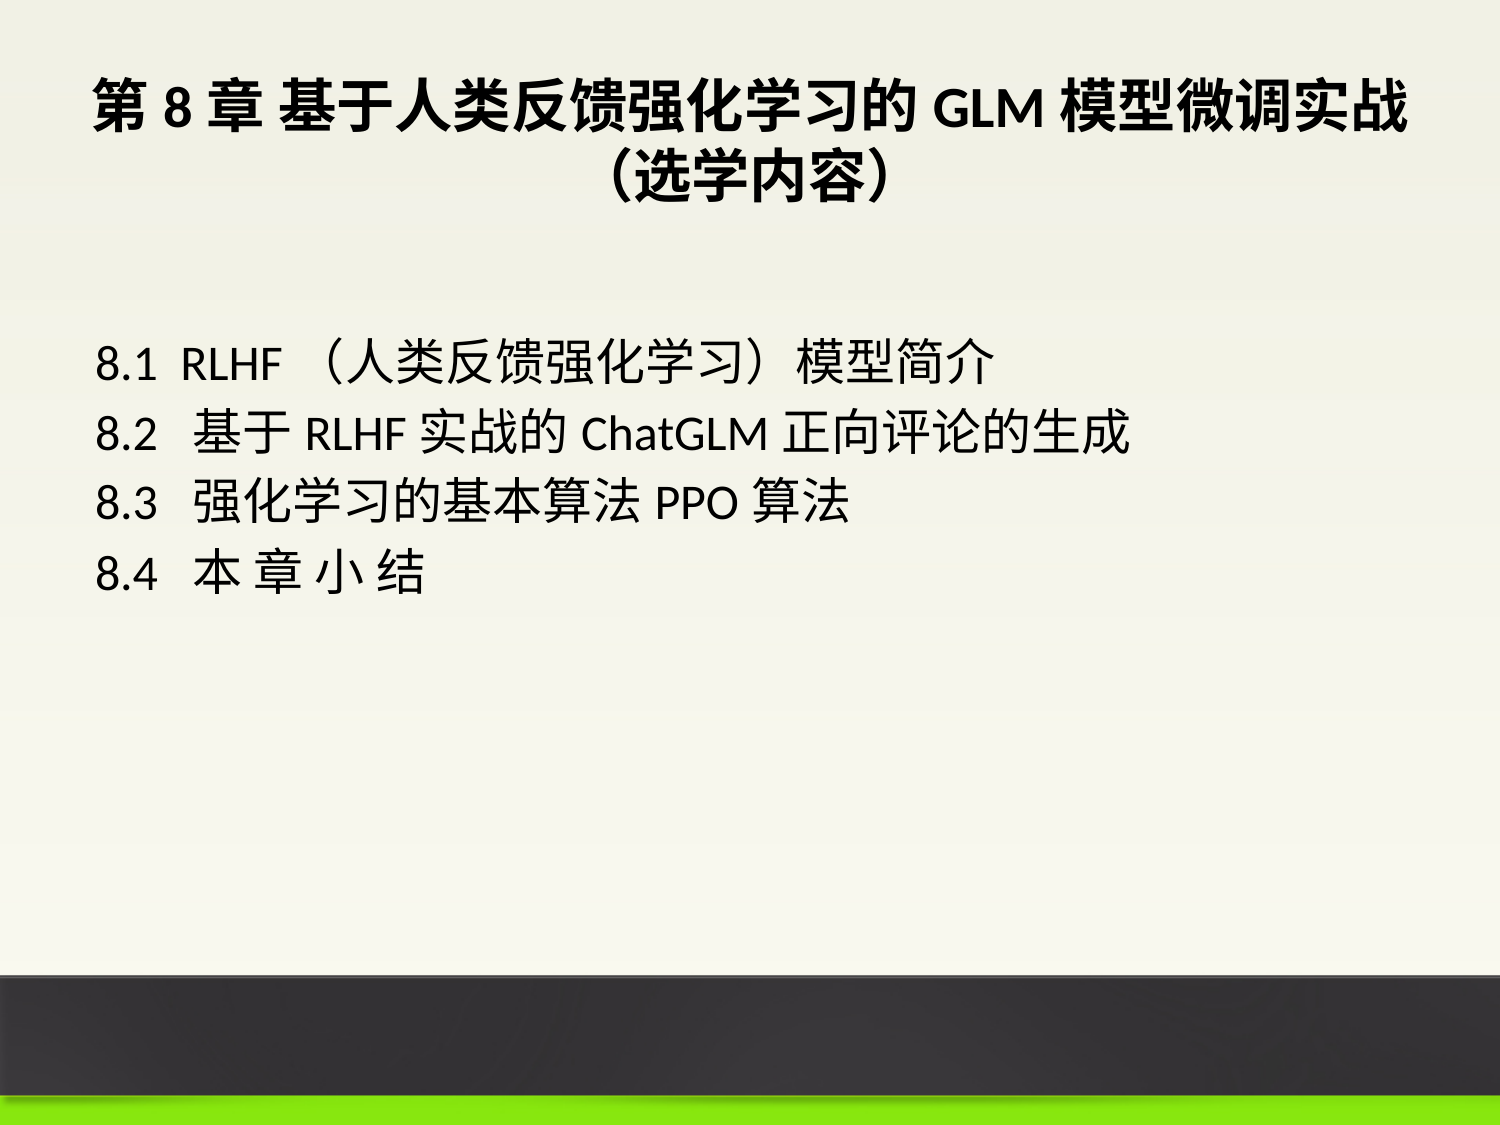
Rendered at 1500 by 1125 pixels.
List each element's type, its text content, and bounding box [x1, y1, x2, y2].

list 8.1 RLHF（人类反馈强化学习）模型简介 8.2 基于RLHF实战的ChatGLM正向评论的生成 8.3 强化学习的基本算法PPO算法 8.4 本 章 小 结 [80, 232, 1431, 847]
picture [0, 0, 1500, 1125]
title 第8章 基于人类反馈强化学习的GLM模型微调实战（选学内容） [75, 45, 1425, 233]
